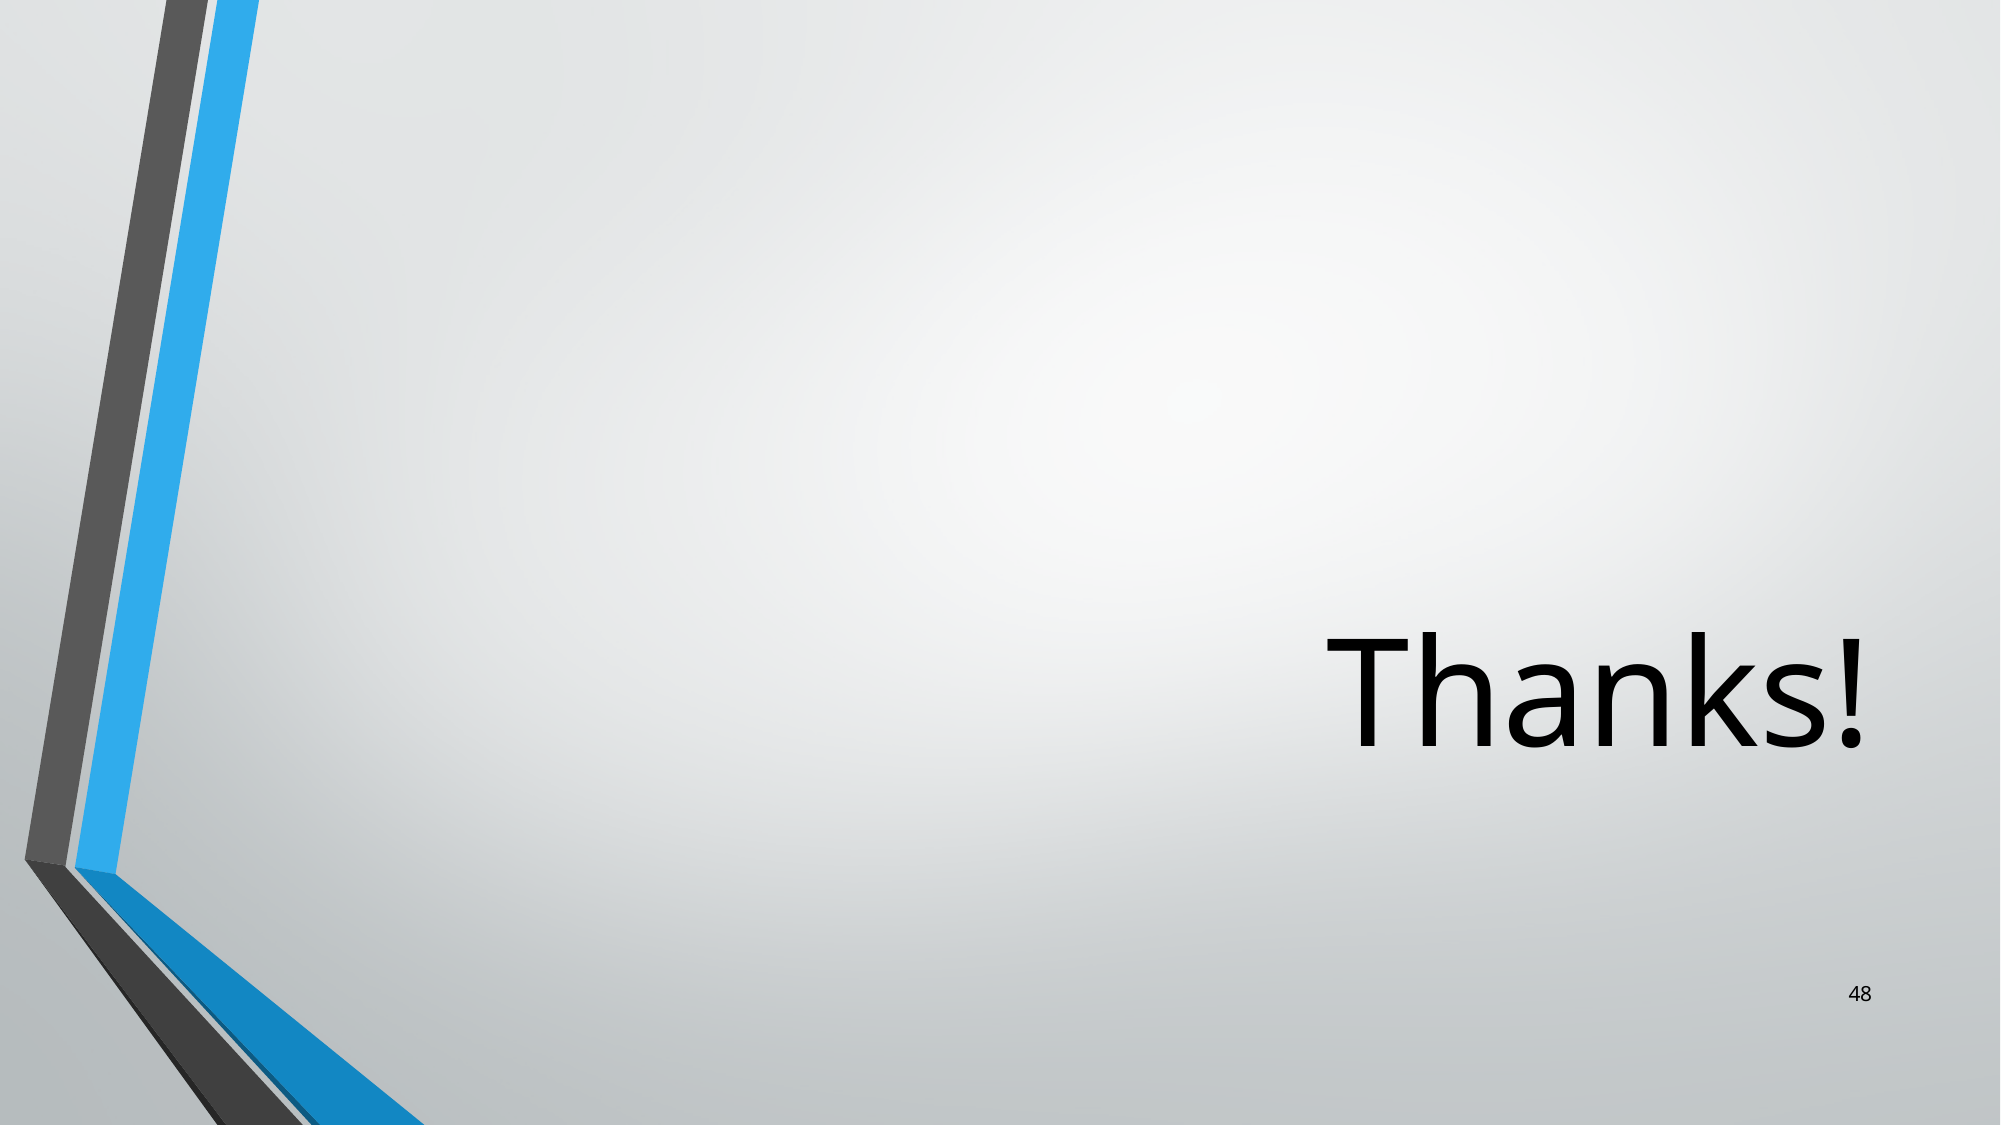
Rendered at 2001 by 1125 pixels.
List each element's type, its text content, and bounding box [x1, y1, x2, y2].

title Thanks! [421, 437, 1887, 784]
slide_number 48 [1796, 965, 1887, 1025]
